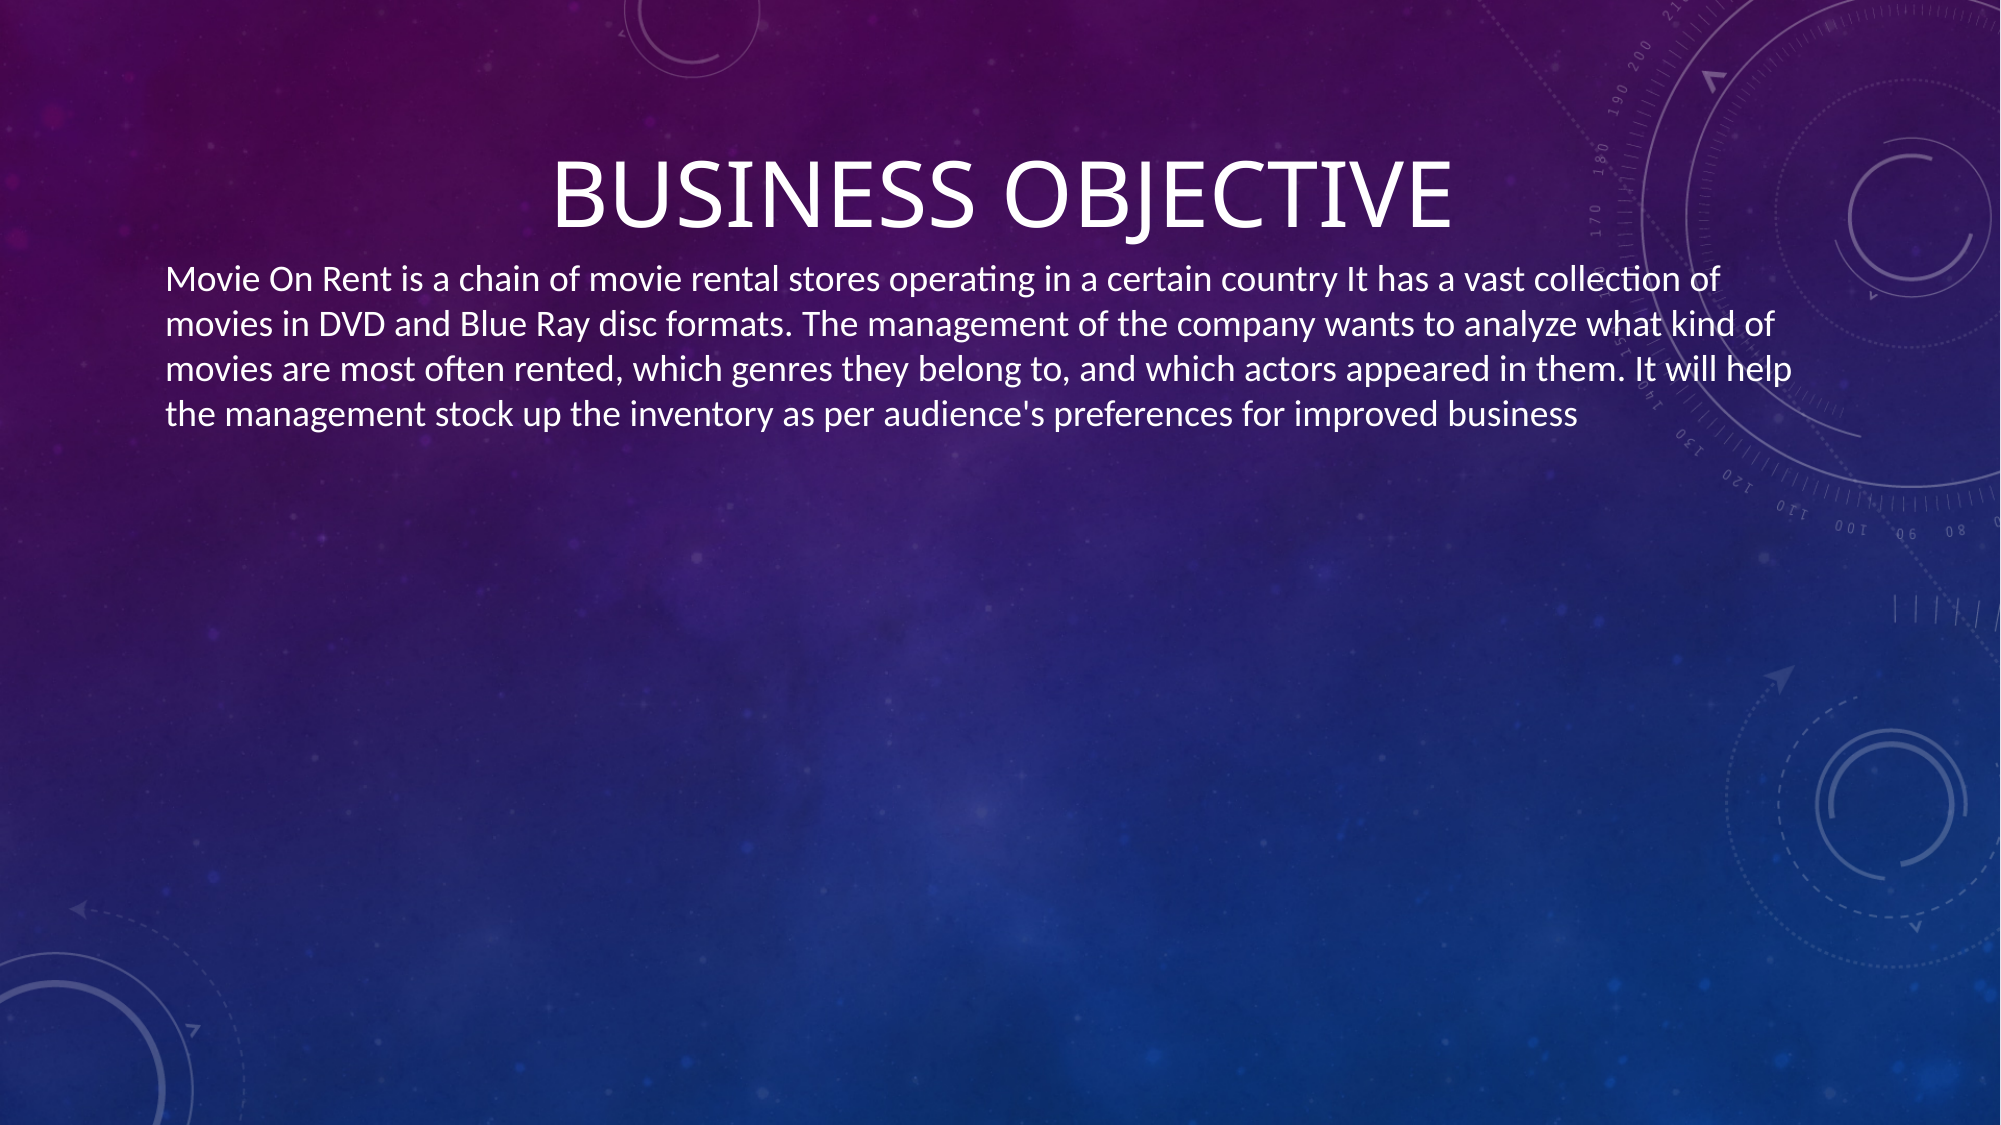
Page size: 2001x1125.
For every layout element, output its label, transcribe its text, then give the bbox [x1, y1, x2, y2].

title Business objective [112, 99, 1893, 282]
list Movie On Rent is a chain of movie rental stores operating in a certain country It has a vast collection of movies in DVD and Blue Ray disc formats. The management of the company wants to analyze what kind of movies are most often rented, which genres they belong to, and which actors appeared in them. It will help the management stock up the inventory as per audience's preferences for improved business [150, 246, 1812, 563]
picture [0, 0, 2001, 1125]
